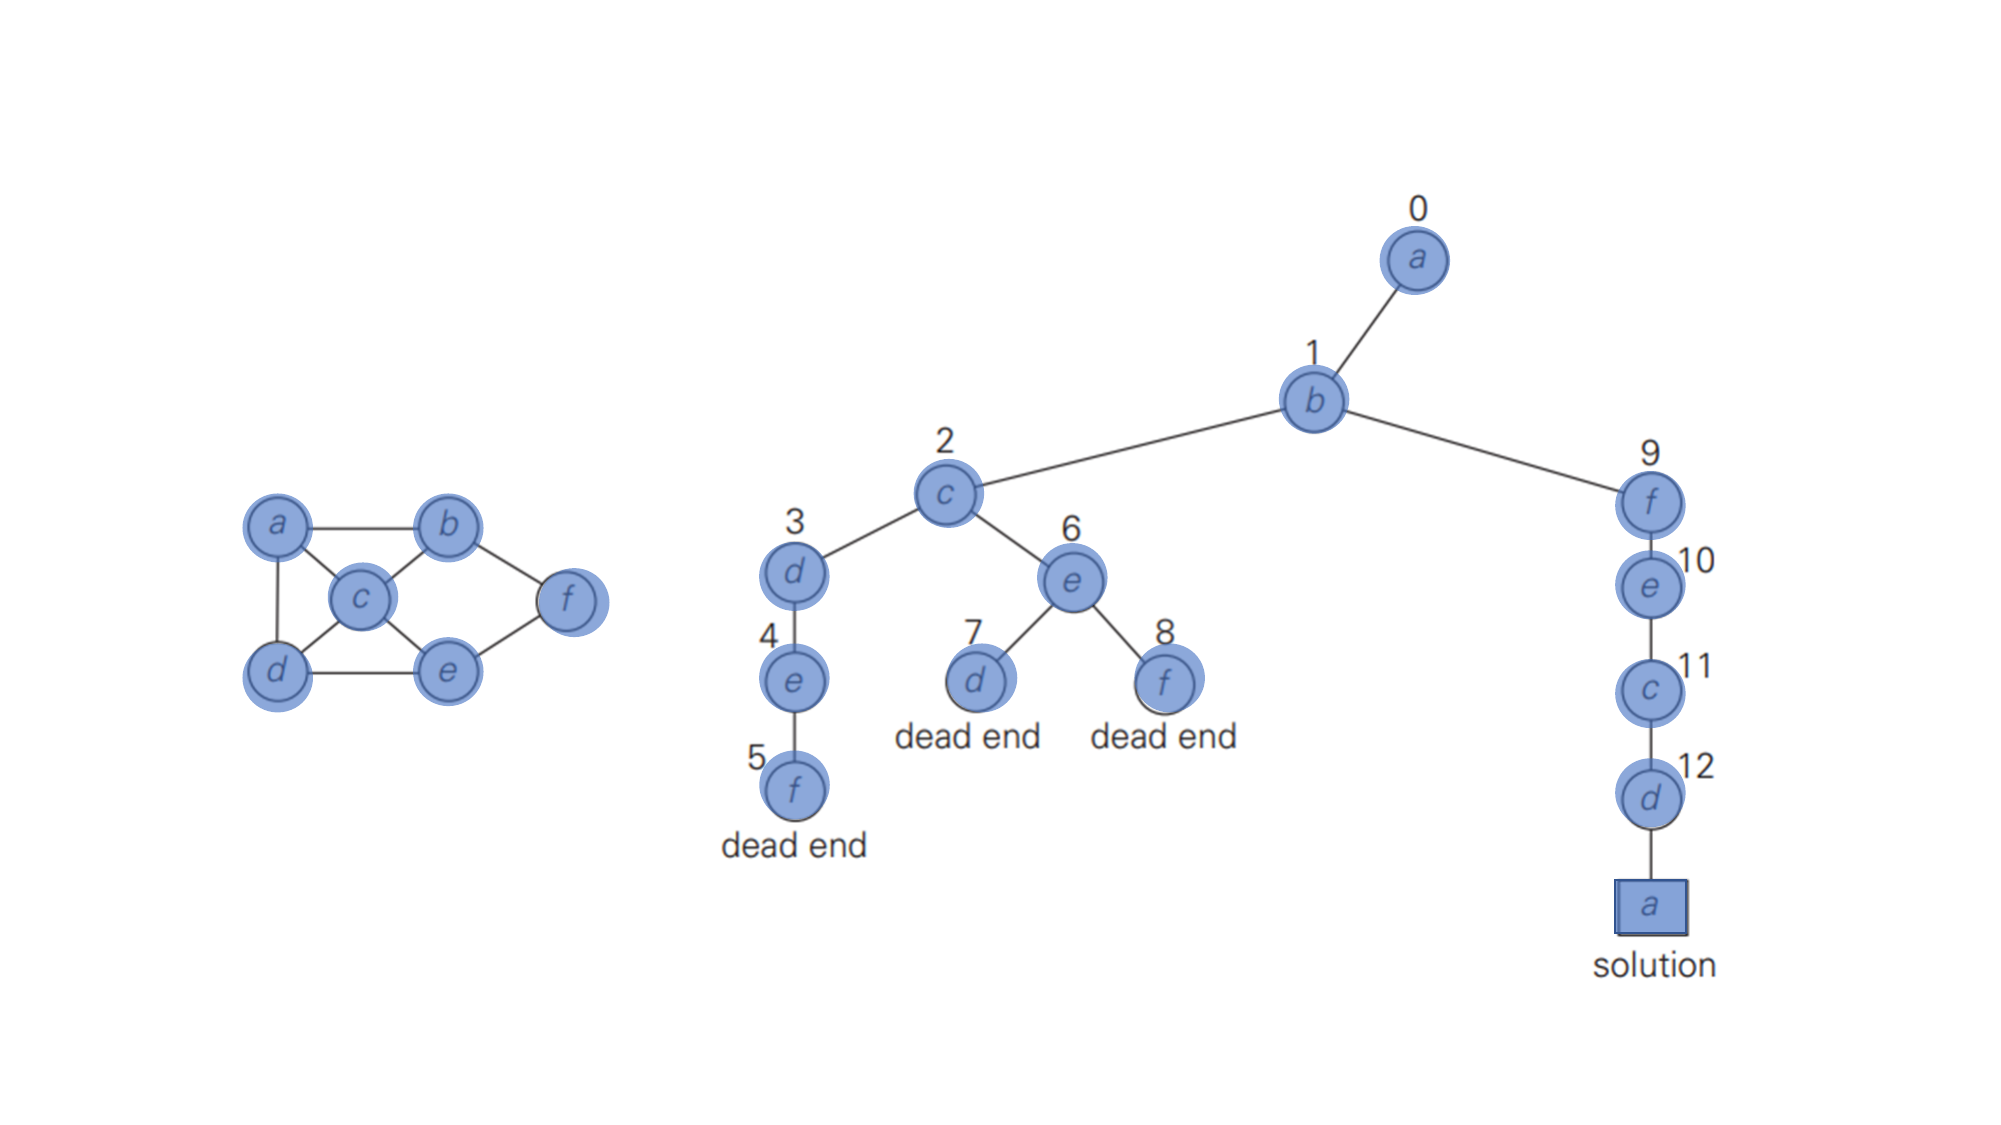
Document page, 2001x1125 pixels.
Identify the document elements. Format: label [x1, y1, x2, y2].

picture [142, 129, 1858, 996]
